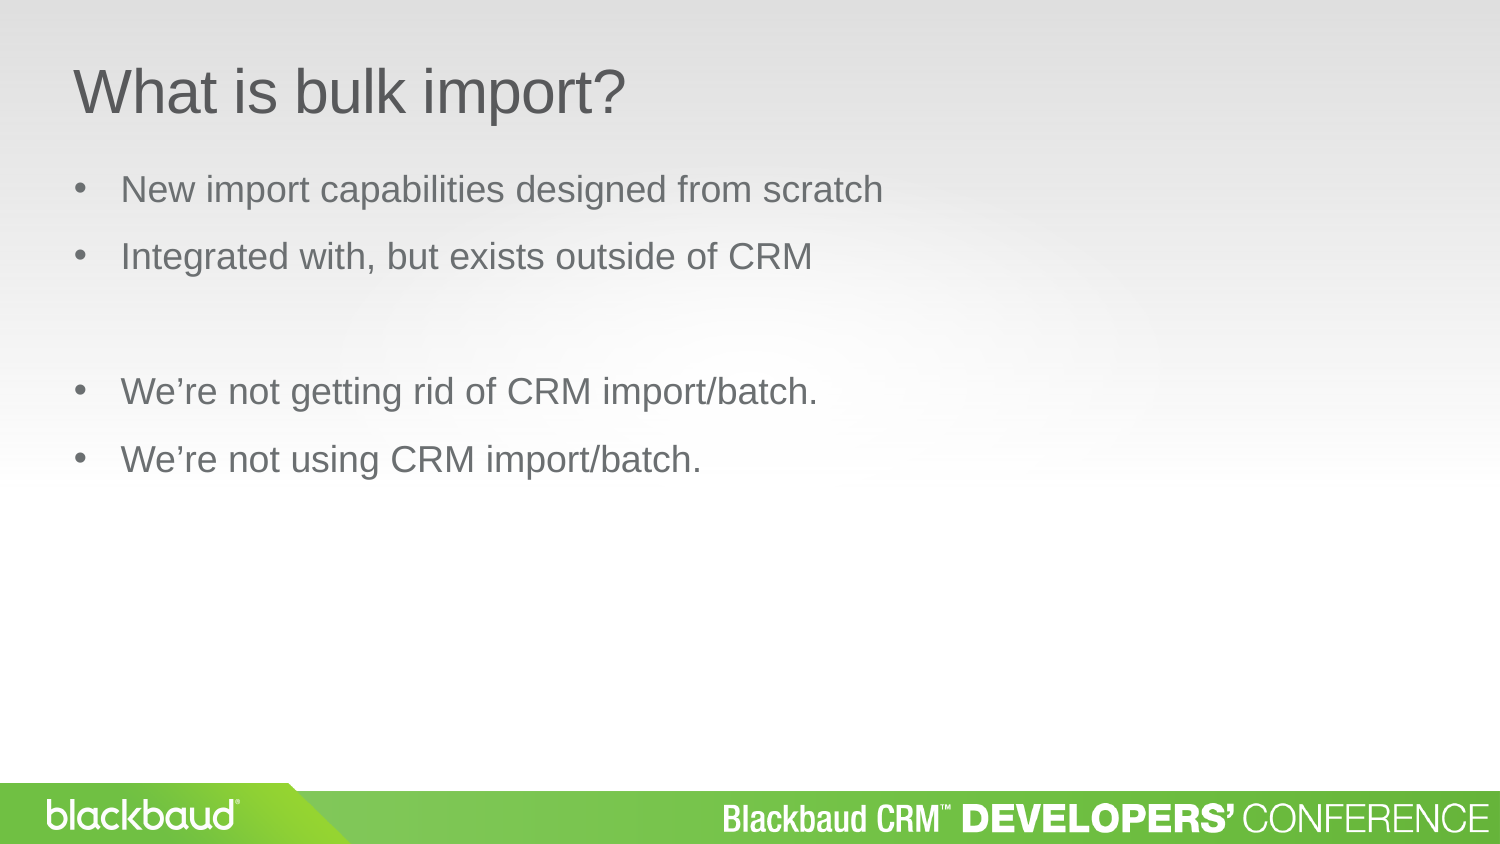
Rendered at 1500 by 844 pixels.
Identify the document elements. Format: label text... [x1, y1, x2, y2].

text_box New import capabilities designed from scratch Integrated with, but exists outside of CRM We’re not getting rid of CRM import/batch. We’re not using CRM import/batch. [59, 134, 1408, 487]
text_box What is bulk import? [59, 43, 1000, 134]
picture [0, 0, 1500, 844]
